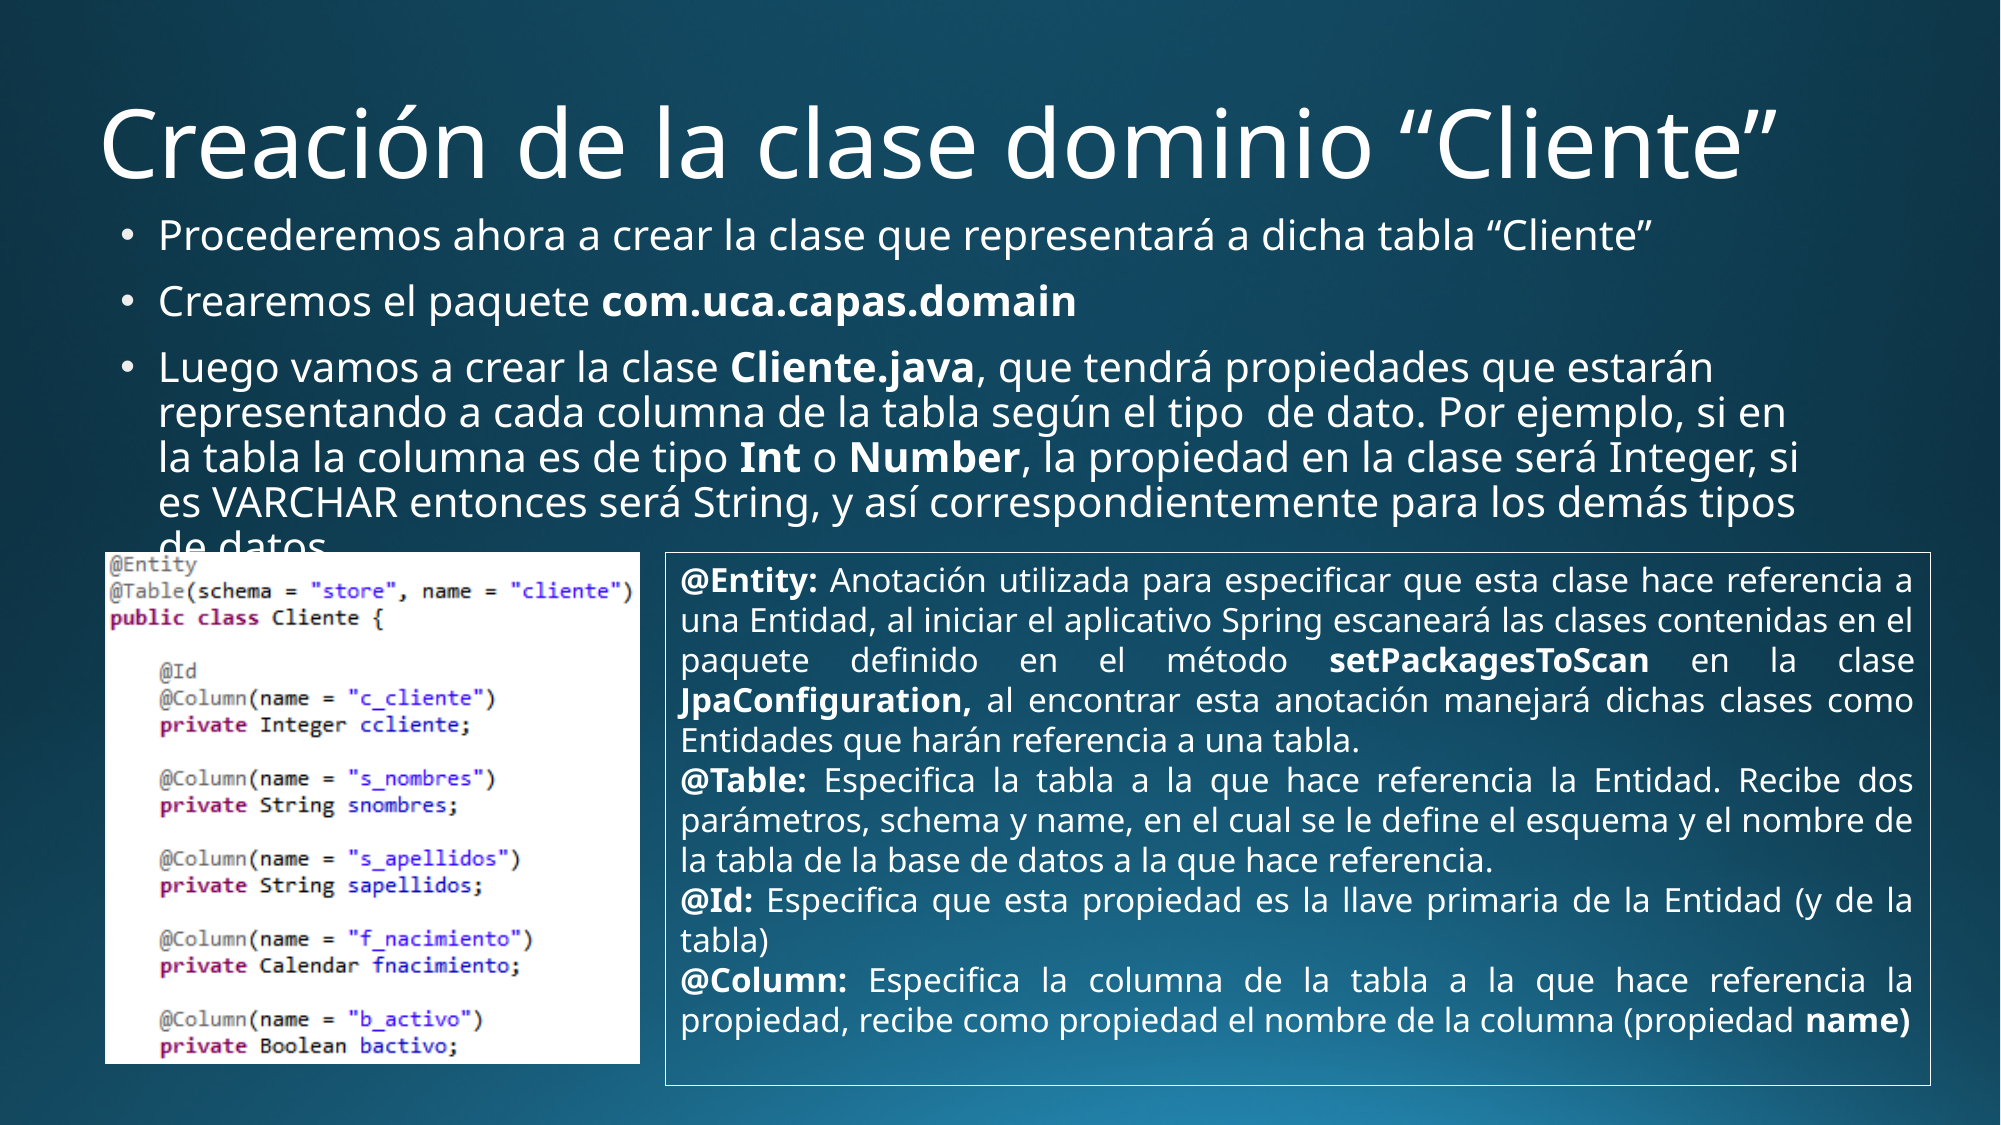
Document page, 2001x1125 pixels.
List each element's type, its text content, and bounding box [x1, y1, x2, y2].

picture [0, 0, 2001, 1125]
text_box @Entity: Anotación utilizada para especificar que esta clase hace referencia a una Entidad, al iniciar el aplicativo Spring escaneará las clases contenidas en el paquete definido en el método setPackagesToScan en la clase JpaConfiguration, al encontrar esta anotación manejará dichas clases como Entidades que harán referencia a una tabla. @Table: Especifica la tabla a la que hace referencia la Entidad. Recibe dos parámetros, schema y name, en el cual se le define el esquema y el nombre de la tabla de la base de datos a la que hace referencia. @Id: Especifica que esta propiedad es la llave primaria de la Entidad (y de la tabla) @Column: Especifica la columna de la tabla a la que hace referencia la propiedad, recibe como propiedad el nombre de la columna (propiedad name) [665, 552, 1931, 1086]
list Procederemos ahora a crear la clase que representará a dicha tabla “Cliente” Crearemos el paquete com.uca.capas.domain Luego vamos a crear la clase Cliente.java, que tendrá propiedades que estarán representando a cada columna de la tabla según el tipo de dato. Por ejemplo, si en la tabla la columna es de tipo Int o Number, la propiedad en la clase será Integer, si es VARCHAR entonces será String, y así correspondientemente para los demás tipos de datos. [105, 206, 1831, 953]
title Creación de la clase dominio “Cliente” [83, 39, 1809, 257]
